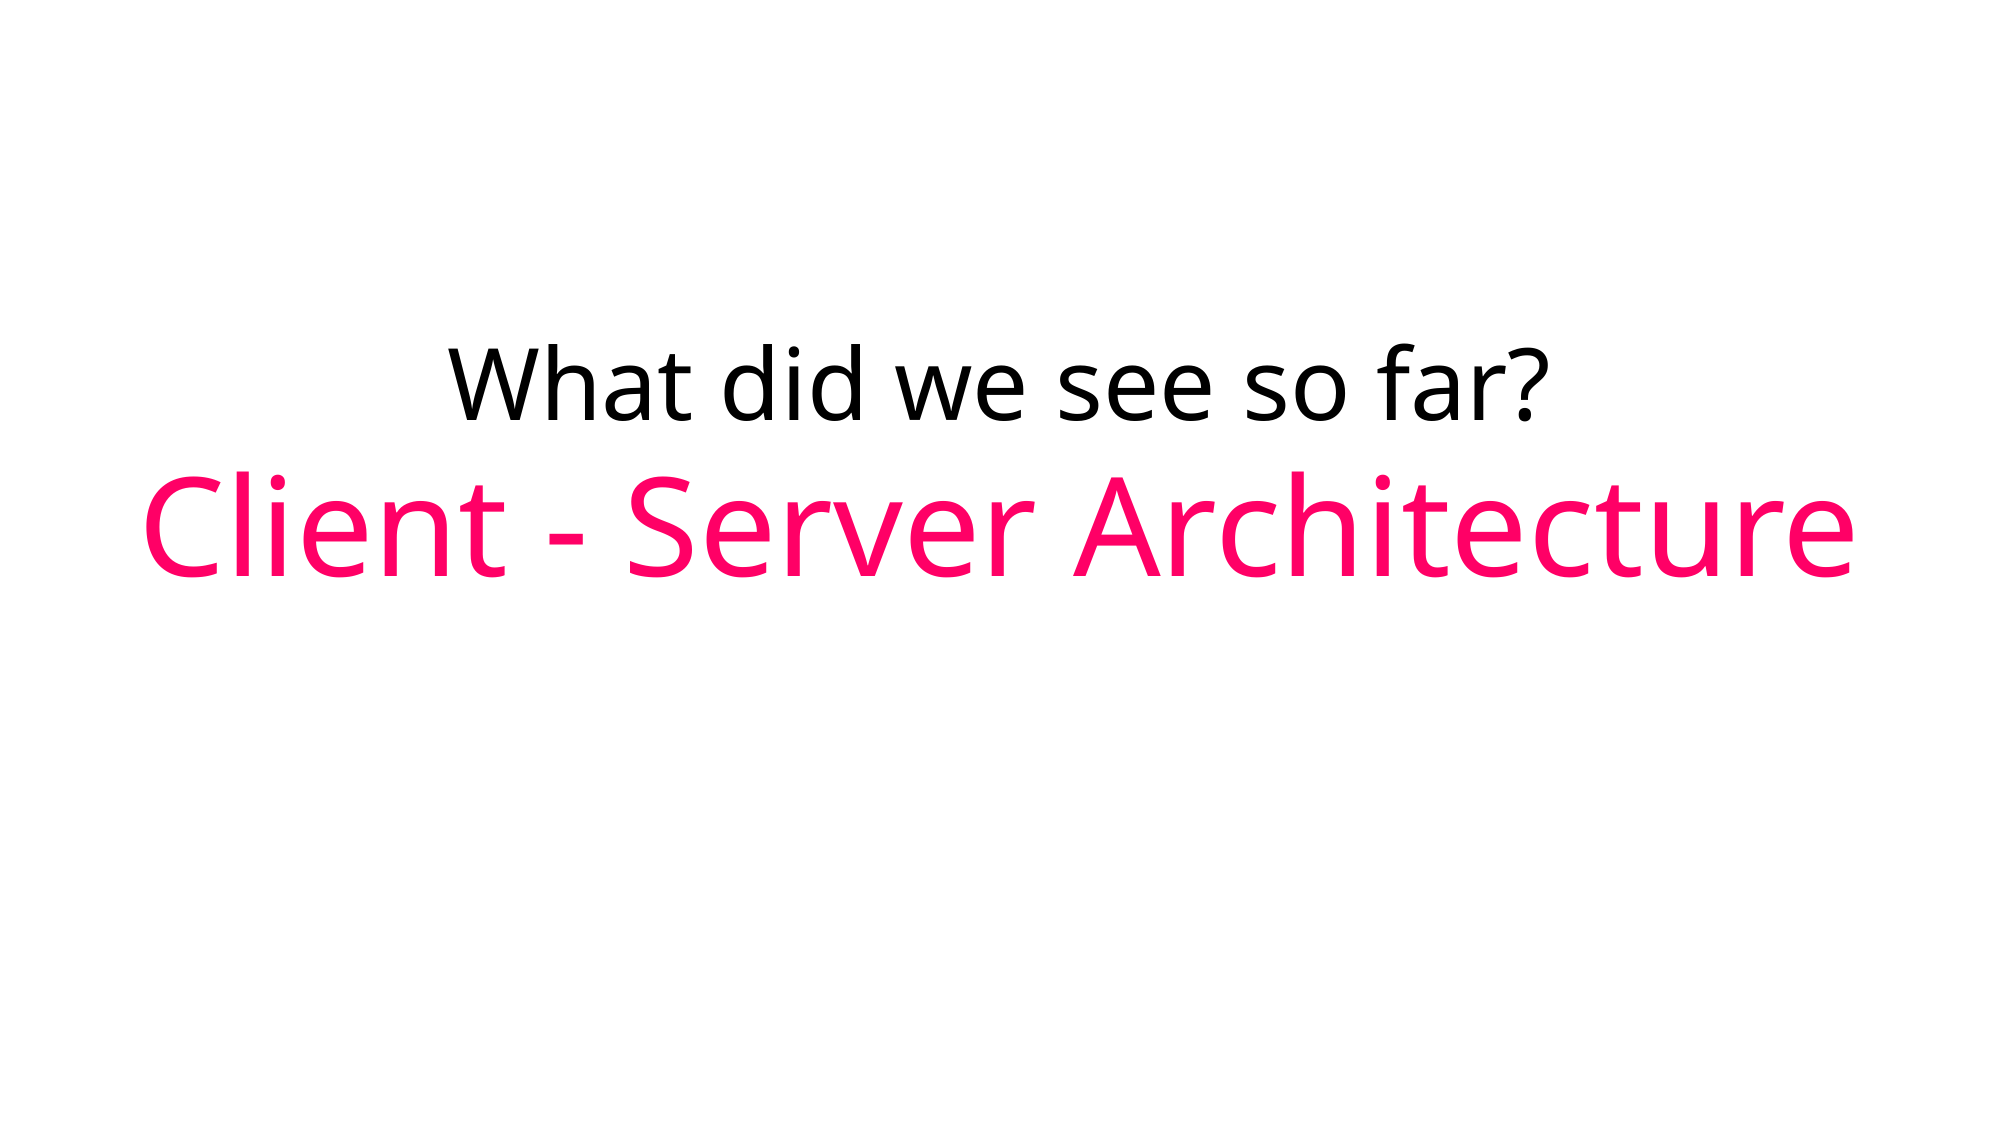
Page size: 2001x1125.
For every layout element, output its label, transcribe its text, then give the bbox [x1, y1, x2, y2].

title What did we see so far? [249, 184, 1750, 450]
subtitle Client - Server Architecture [82, 450, 1918, 763]
